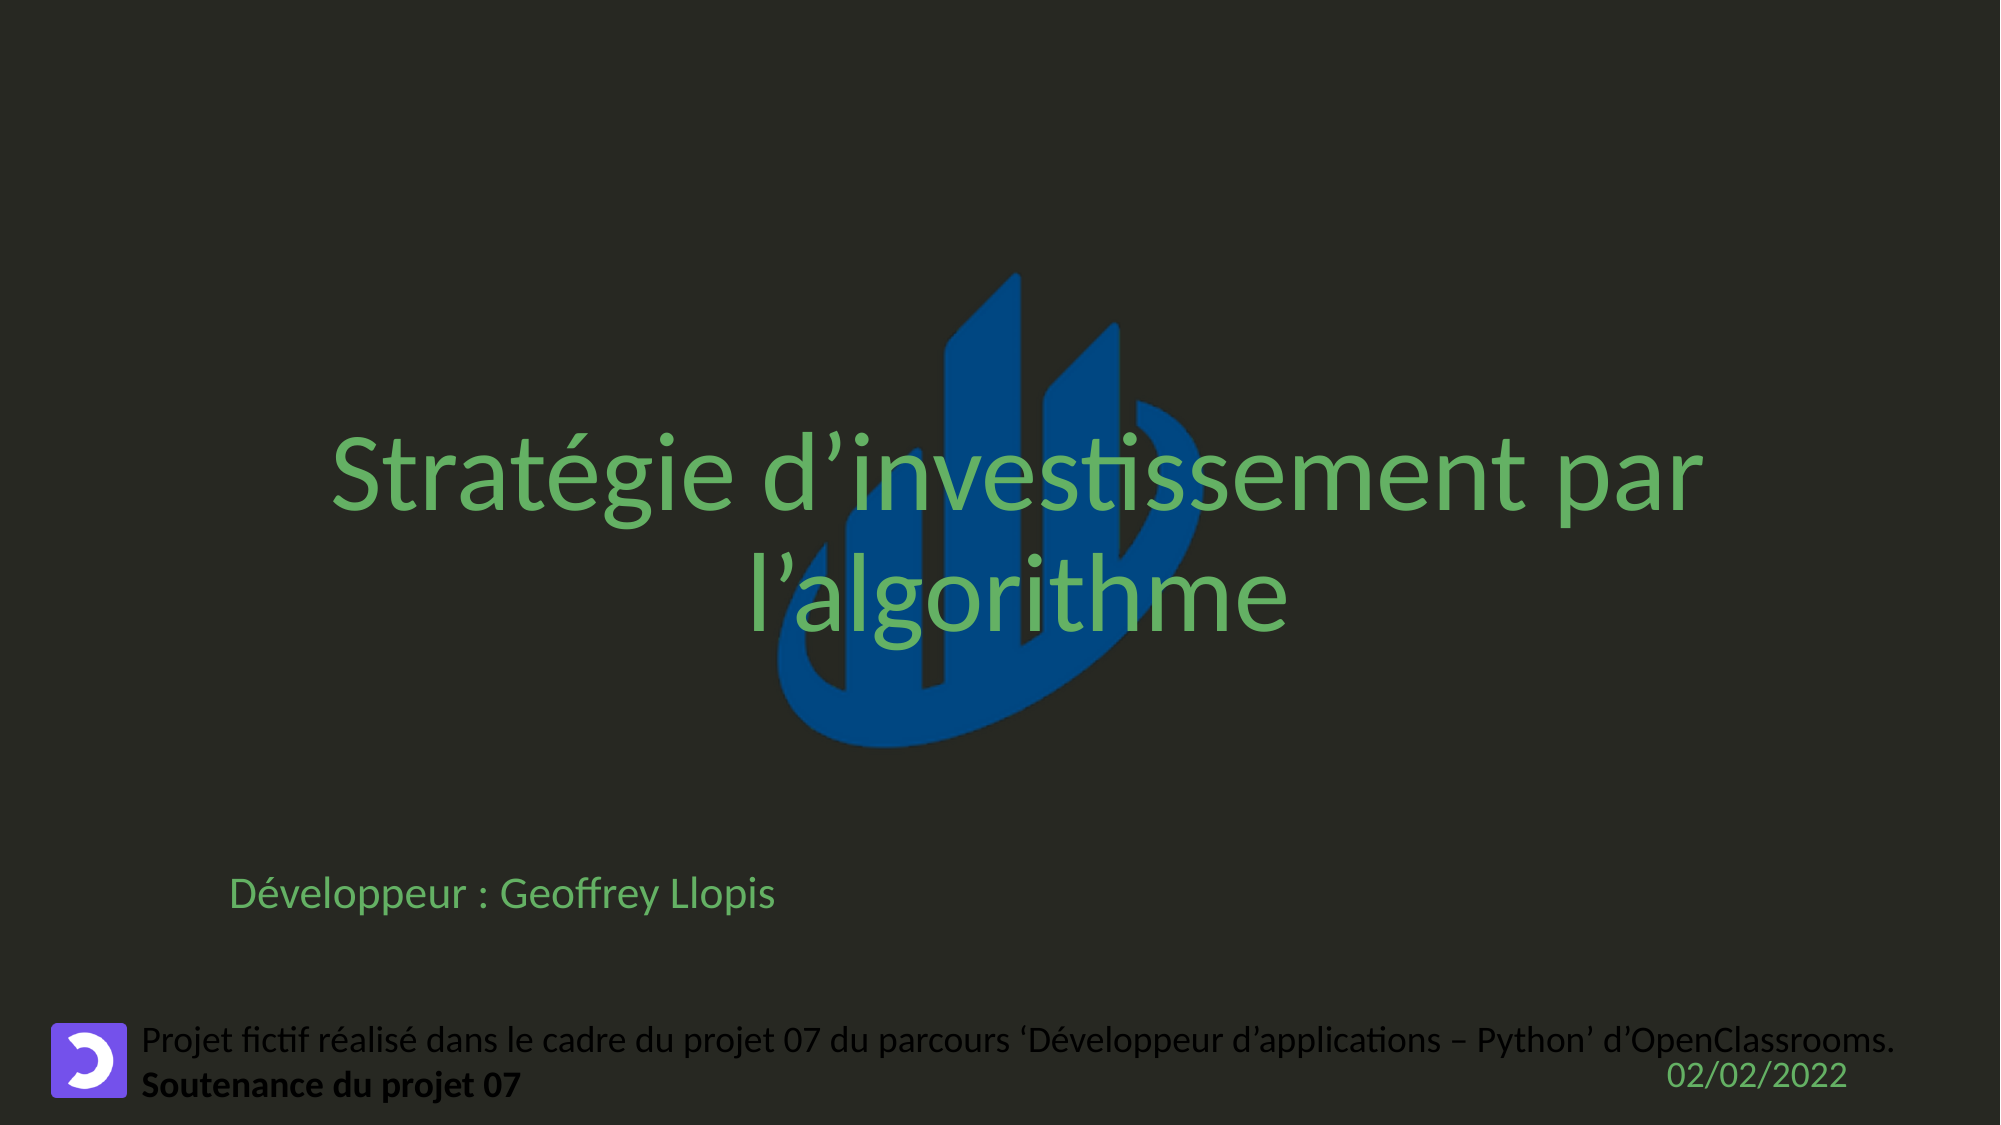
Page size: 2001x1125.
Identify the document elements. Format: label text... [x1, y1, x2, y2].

subtitle Développeur : Geoffrey Llopis [214, 862, 1786, 927]
title Stratégie d’investissement par l’algorithme [232, 397, 759, 664]
title Stratégie d’investissement par l’algorithme [1219, 397, 1805, 664]
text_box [51, 1007, 1948, 1114]
picture [759, 256, 1219, 776]
